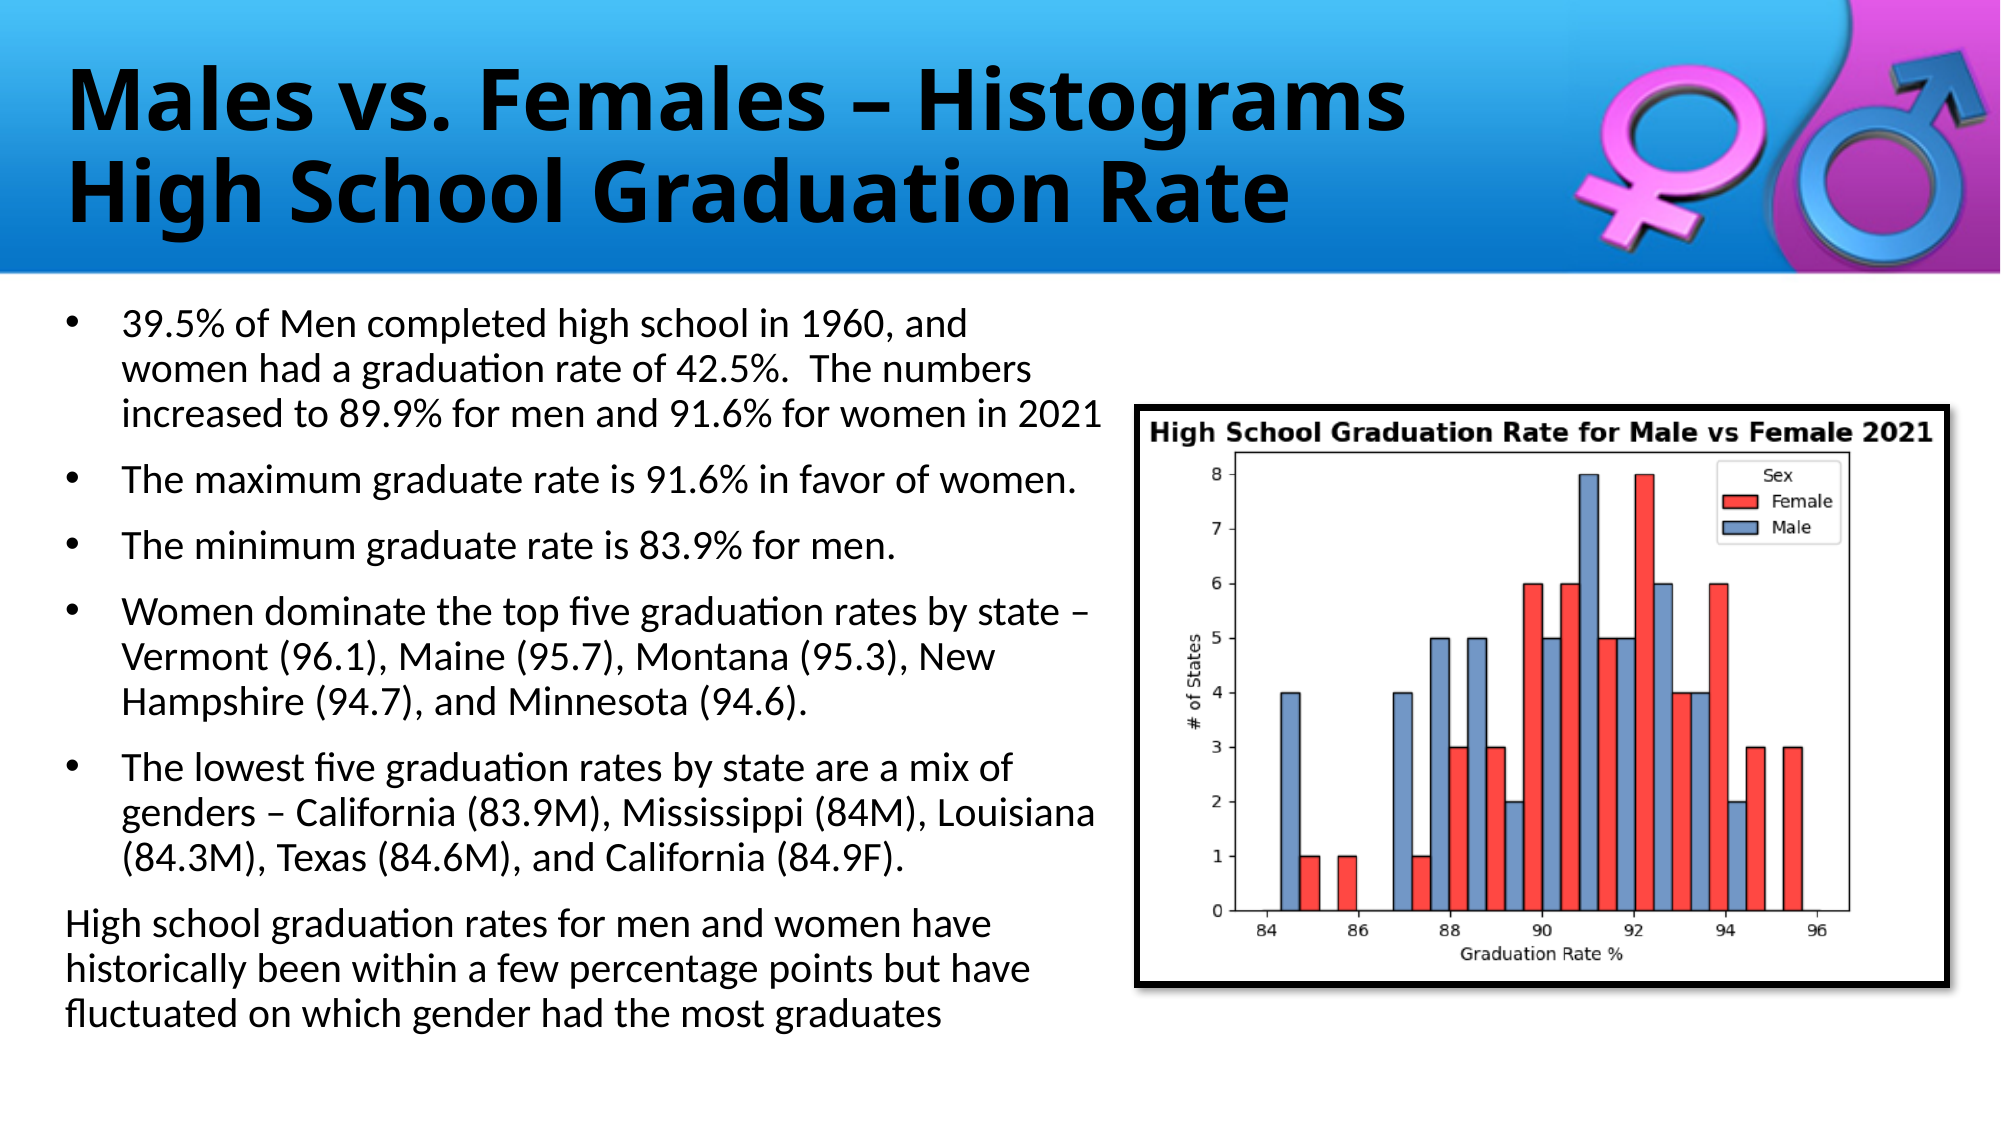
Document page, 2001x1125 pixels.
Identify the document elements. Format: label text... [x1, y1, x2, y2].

text_box Males vs. Females – Histograms High School Graduation Rate [50, 16, 1563, 249]
list 39.5% of Men completed high school in 1960, and women had a graduation rate of 42.5%. The numbers increased to 89.9% for men and 91.6% for women in 2021 The maximum graduate rate is 91.6% in favor of women. The minimum graduate rate is 83.9% for men. Women dominate the top five graduation rates by state – Vermont (96.1), Maine (95.7), Montana (95.3), New Hampshire (94.7), and Minnesota (94.6). The lowest five graduation rates by state are a mix of genders – California (83.9M), Mississippi (84M), Louisiana (84.3M), Texas (84.6M), and California (84.9F). High school graduation rates for men and women have historically been within a few percentage points but have fluctuated on which gender had the most graduates [50, 293, 1121, 1103]
picture [0, 0, 2001, 1125]
